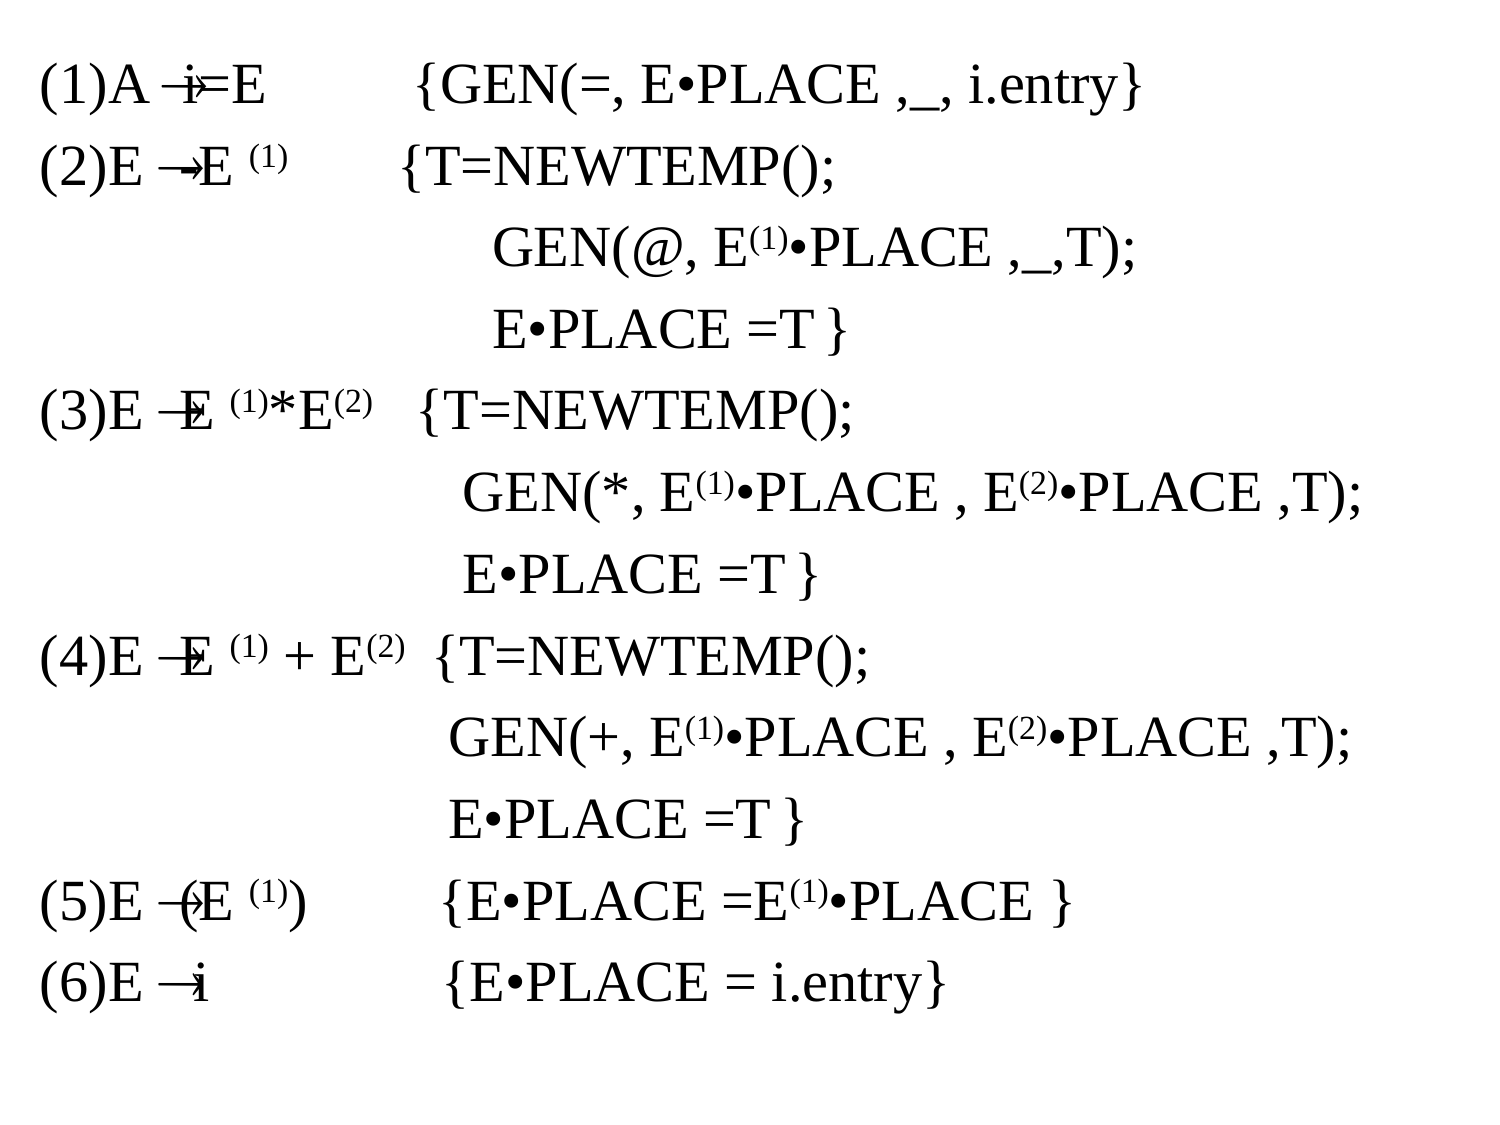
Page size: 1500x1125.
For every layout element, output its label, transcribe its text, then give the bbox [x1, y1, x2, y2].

list (1)A i=E {GEN(=, E•PLACE ,_, i.entry} (2)E -E (1) {T=NEWTEMP(); GEN(@, E(1)•PLACE ,_,T); E•PLACE =T } (3)E E (1)*E(2) {T=NEWTEMP(); GEN(*, E(1)•PLACE , E(2)•PLACE ,T); E•PLACE =T } (4)E E (1) + E(2) {T=NEWTEMP(); GEN(+, E(1)•PLACE , E(2)•PLACE ,T); E•PLACE =T } (5)E (E (1)) {E•PLACE =E(1)•PLACE } (6)E  i {E•PLACE = i.entry} [24, 37, 1463, 1125]
